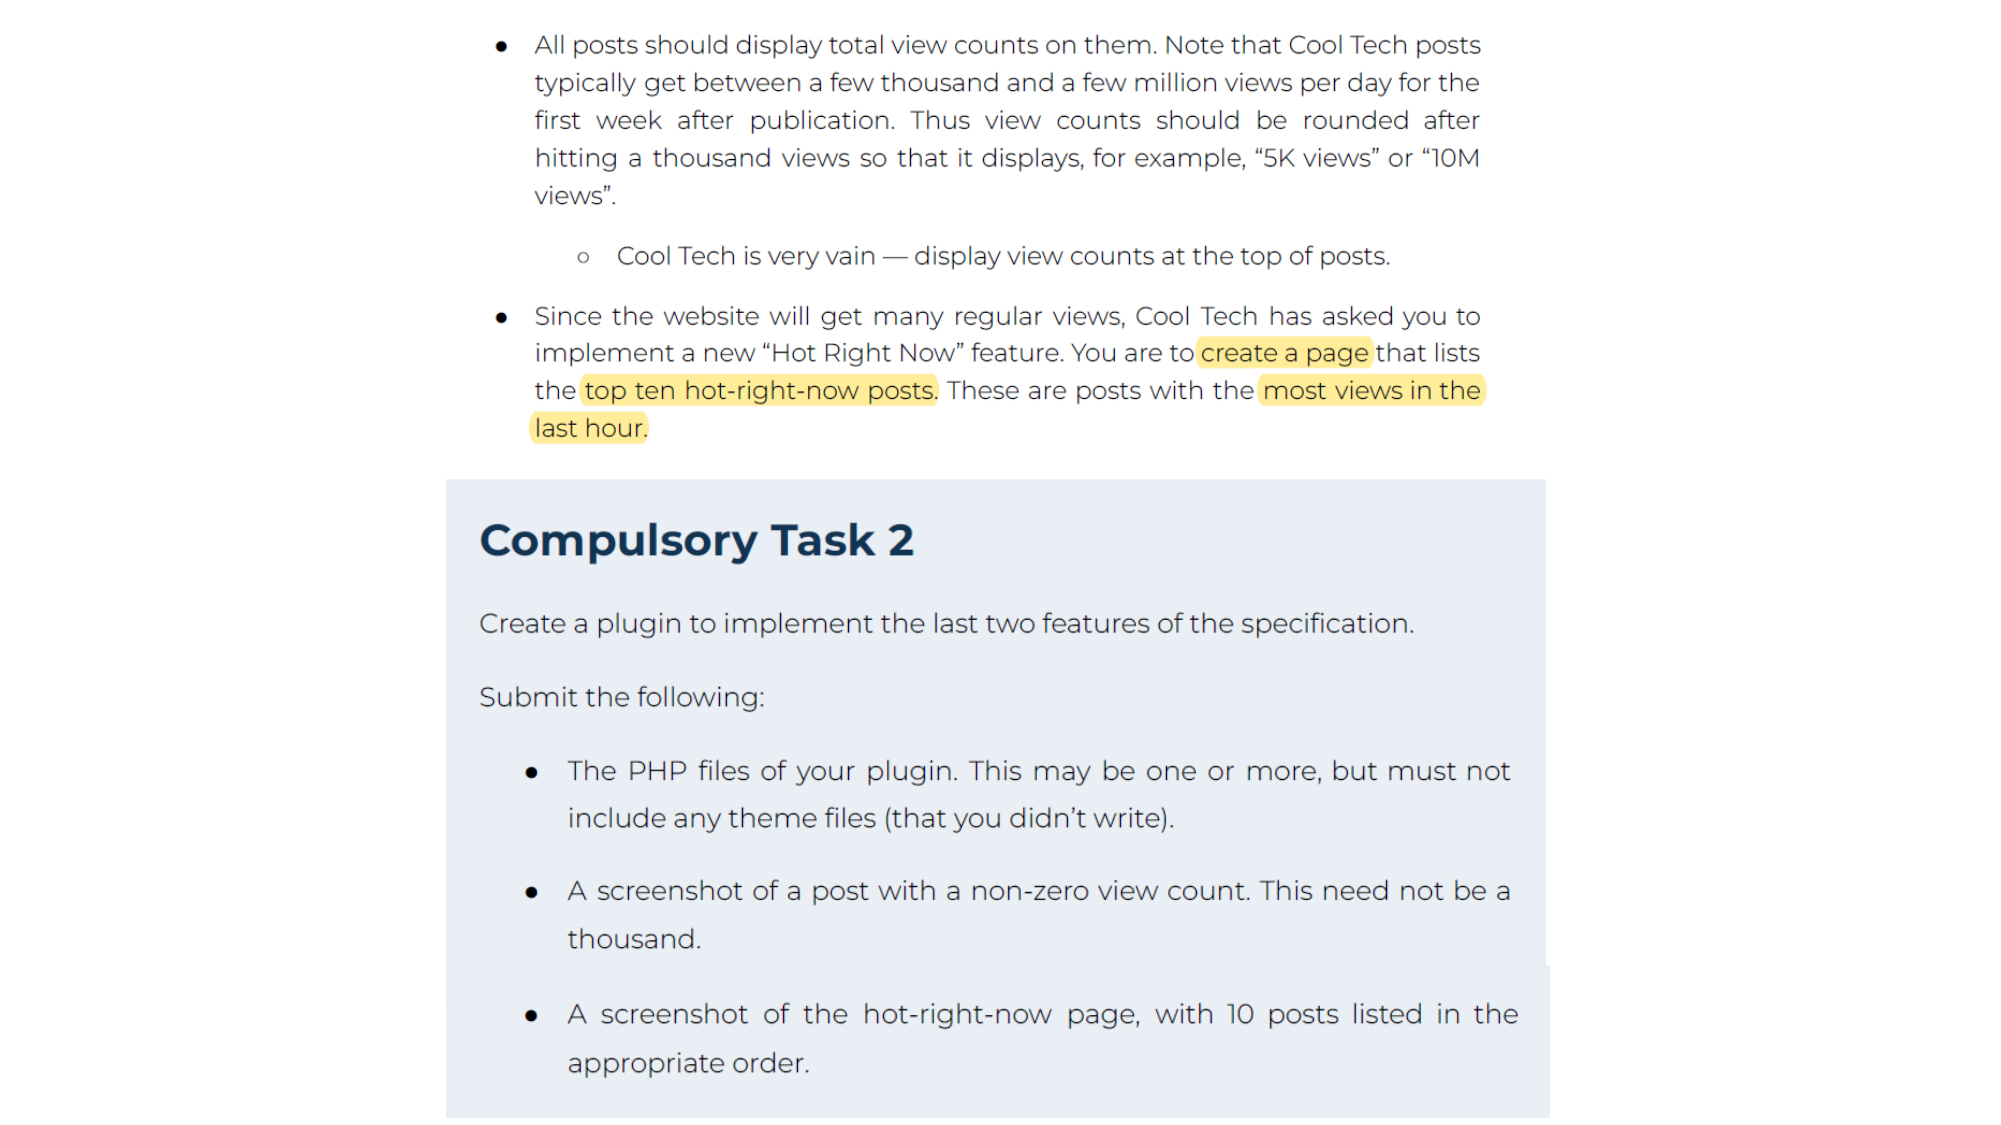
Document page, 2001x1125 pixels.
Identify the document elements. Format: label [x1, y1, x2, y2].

picture [439, 4, 1568, 1118]
